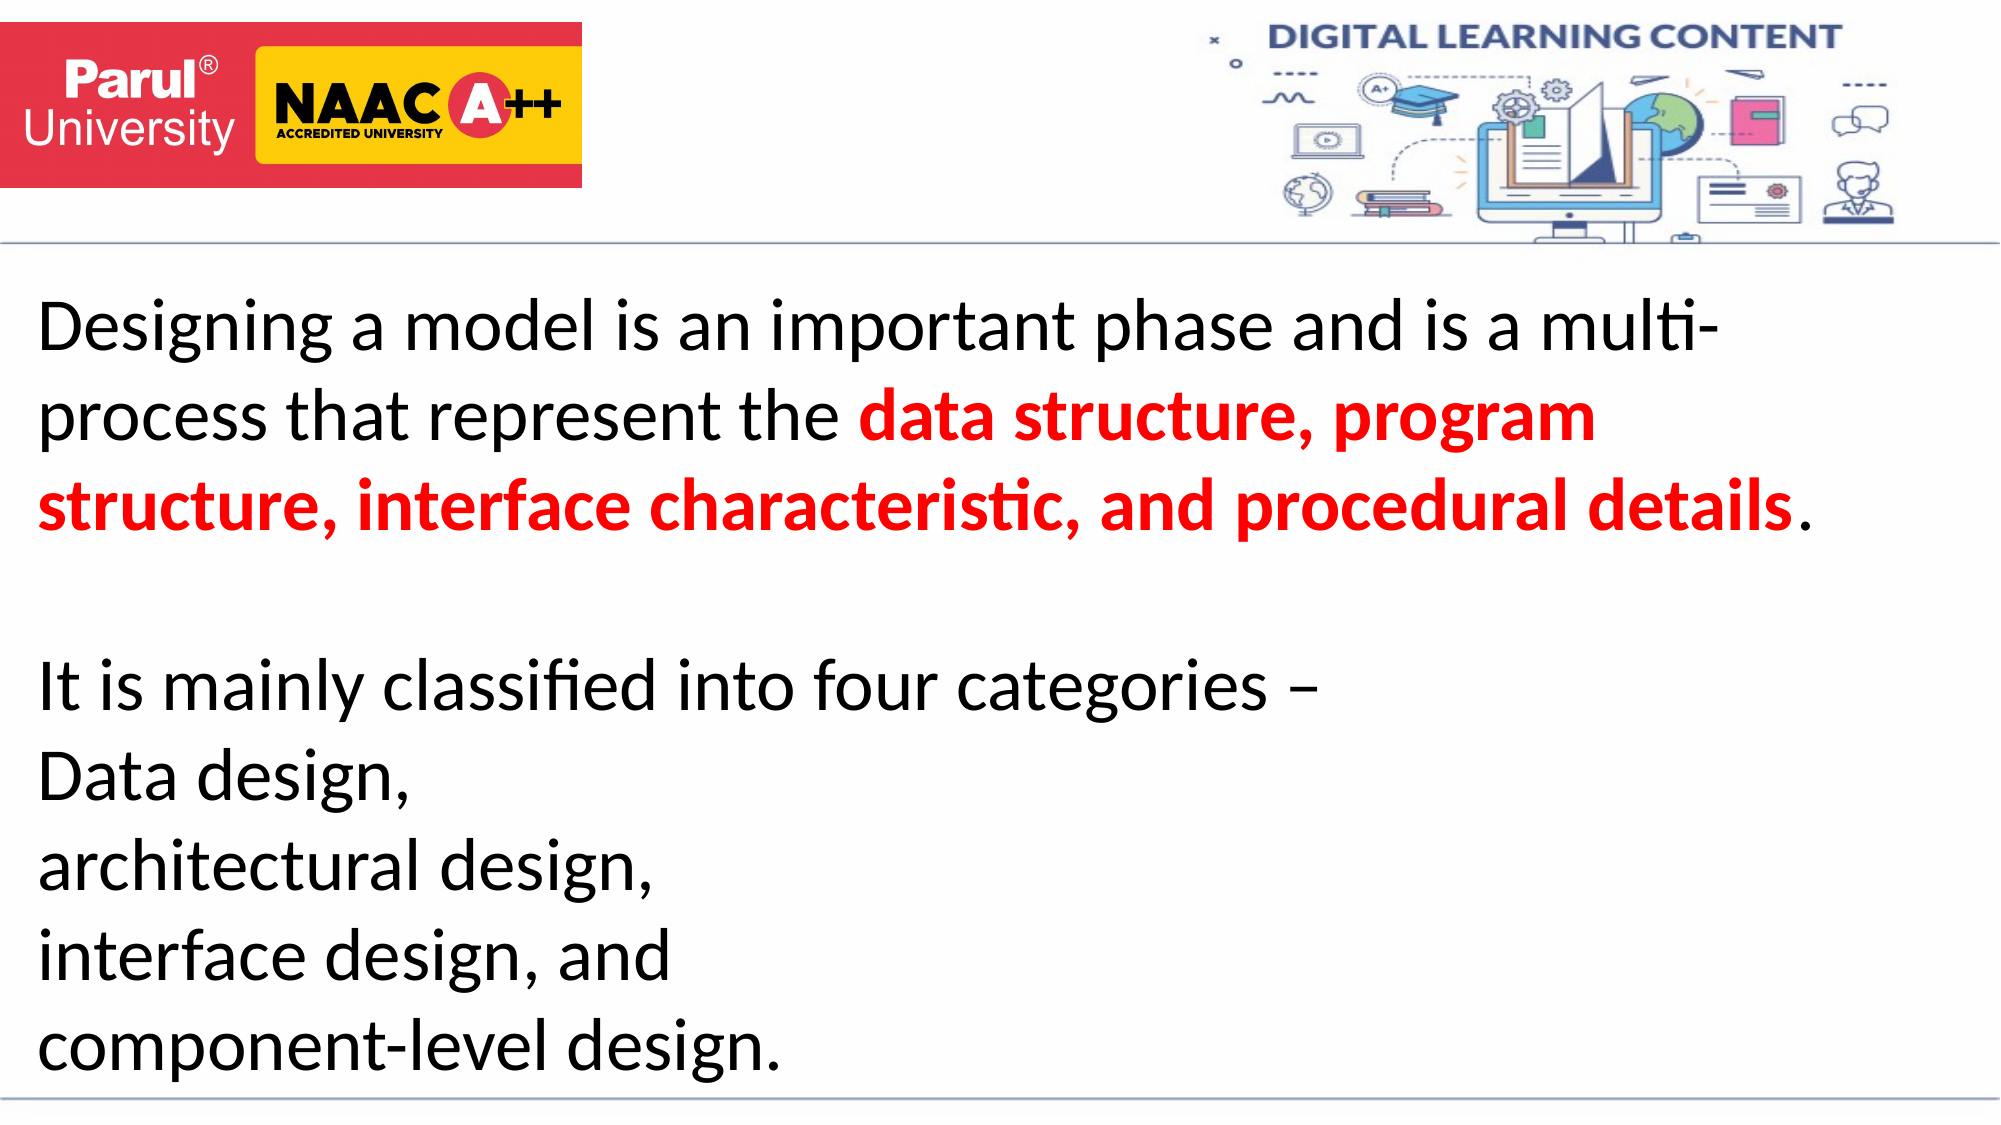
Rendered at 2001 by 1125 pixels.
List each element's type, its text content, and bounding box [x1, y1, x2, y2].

picture [0, 0, 2000, 1125]
list Designing a model is an important phase and is a multi-process that represent the data structure, program structure, interface characteristic, and procedural details. It is mainly classified into four categories – Data design, architectural design, interface design, and component-level design. [37, 275, 1884, 1093]
